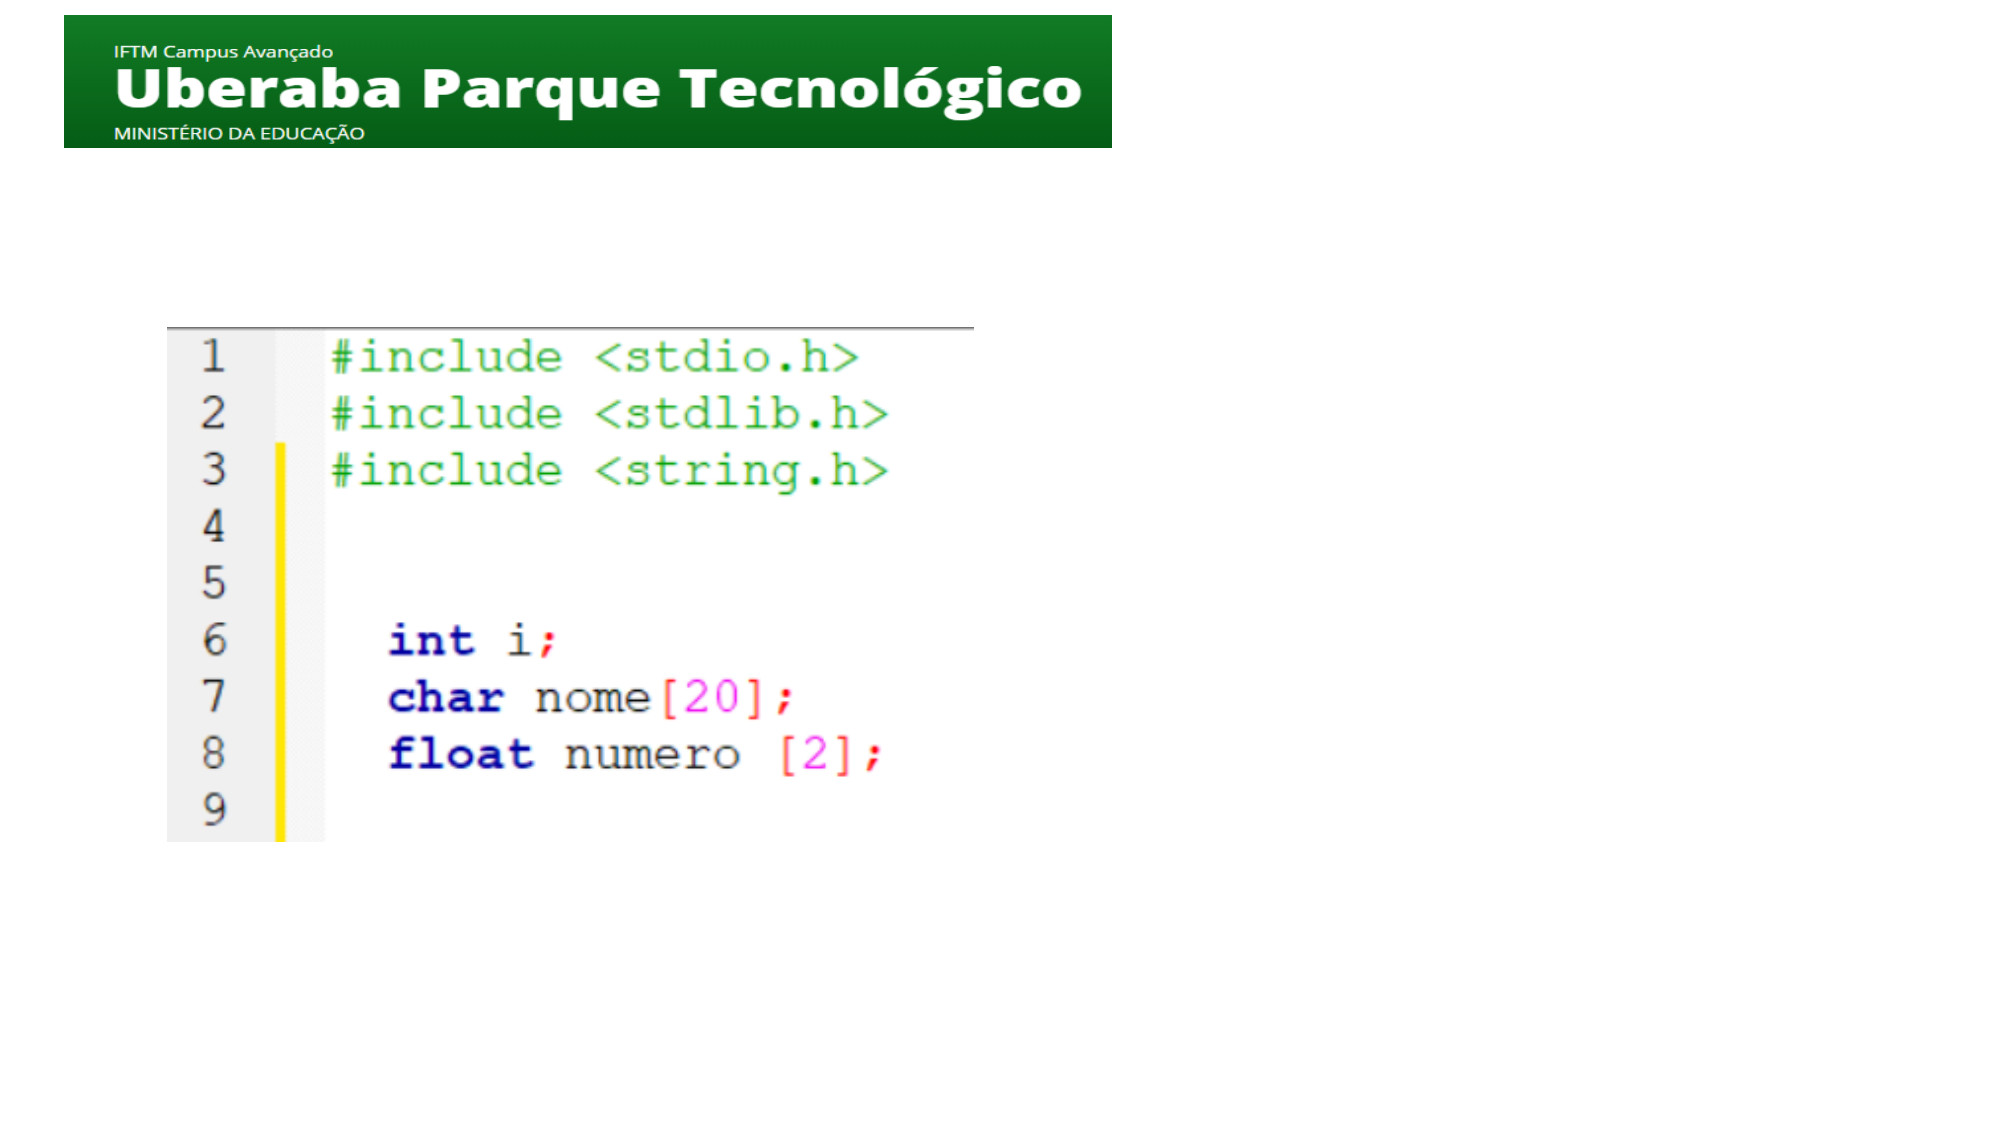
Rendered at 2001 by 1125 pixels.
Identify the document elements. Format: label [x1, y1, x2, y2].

picture [167, 327, 974, 842]
picture [64, 15, 1112, 148]
